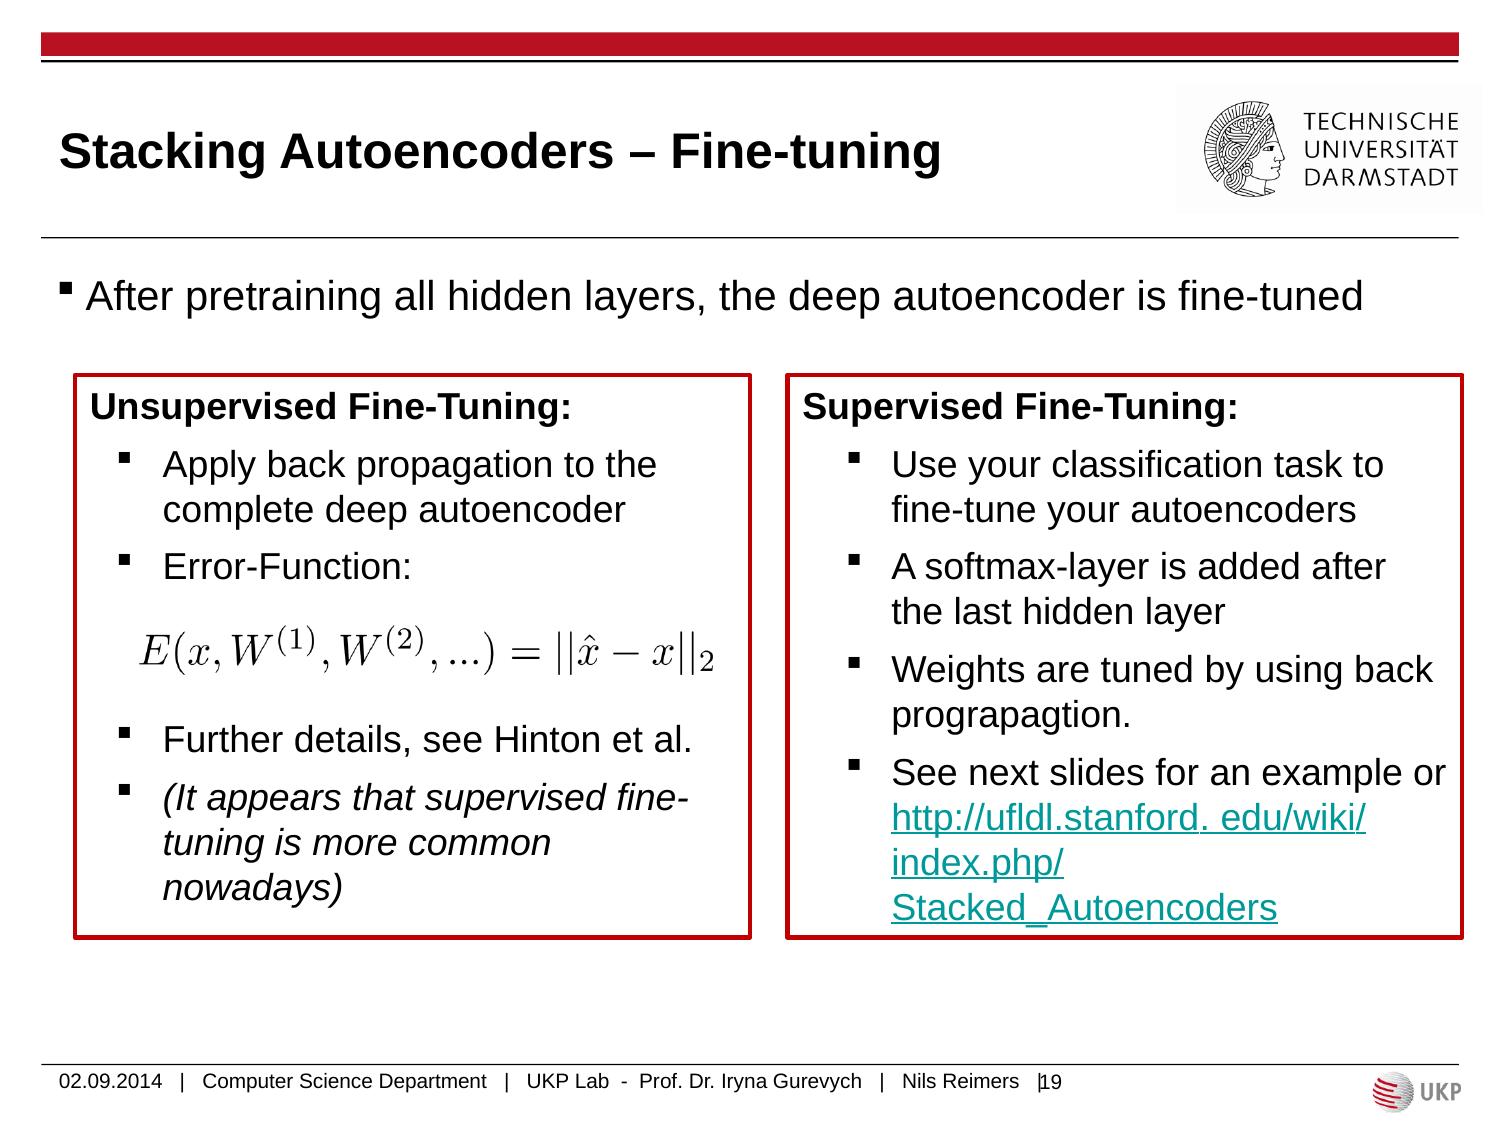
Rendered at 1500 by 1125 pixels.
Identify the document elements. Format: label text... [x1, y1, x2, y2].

picture [1188, 84, 1483, 214]
text_box Unsupervised Fine-Tuning: Apply back propagation to the complete deep autoencoder Error-Function: Further details, see Hinton et al. (It appears that supervised fine-tuning is more common nowadays) [73, 373, 752, 940]
text_box Supervised Fine-Tuning: Use your classification task to fine-tune your autoencoders A softmax-layer is added after the last hidden layer Weights are tuned by using back prograpagtion. See next slides for an example or http://ufldl.stanford. edu/wiki/index.php/Stacked_Autoencoders [785, 373, 1464, 940]
title Stacking Autoencoders – Fine-tuning [58, 79, 1188, 218]
picture [139, 625, 713, 676]
footer 02.09.2014 | Computer Science Department | UKP Lab - Prof. Dr. Iryna Gurevych | Nils Reimers | [58, 1067, 1365, 1107]
picture [1372, 1071, 1461, 1113]
list After pretraining all hidden layers, the deep autoencoder is fine-tuned [40, 260, 1459, 1048]
